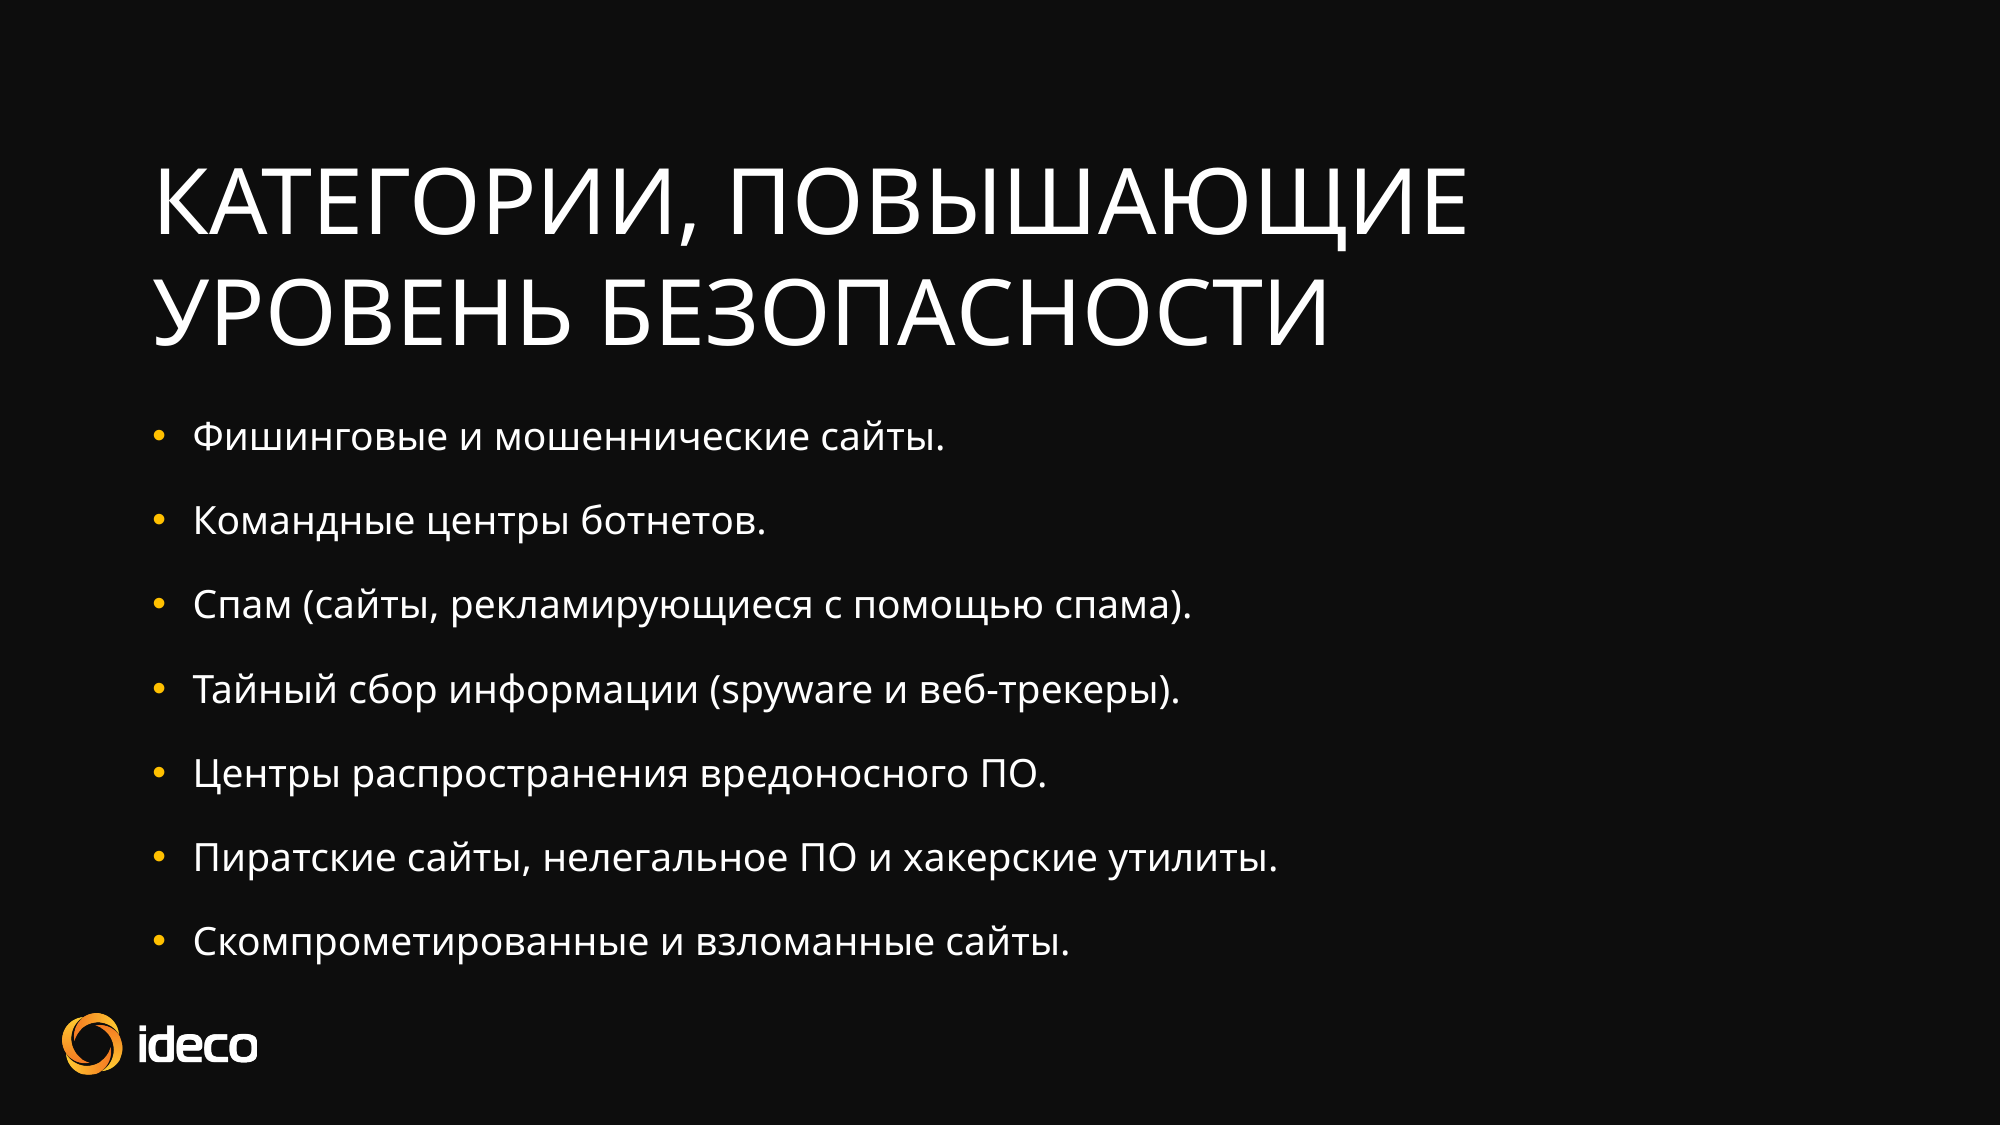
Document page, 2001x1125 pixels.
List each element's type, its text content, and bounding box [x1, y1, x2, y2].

title КАТЕГОРИИ, ПОВЫШАЮЩИЕ УРОВЕНЬ БЕЗОПАСНОСТИ [137, 105, 1863, 380]
list Фишинговые и мошеннические сайты. Командные центры ботнетов. Спам (сайты, рекламирующиеся с помощью спама). Тайный сбор информации (spyware и веб-трекеры). Центры распространения вредоносного ПО. Пиратские сайты, нелегальное ПО и хакерские утилиты. Скомпрометированные и взломанные сайты. [137, 380, 1863, 975]
picture [62, 1013, 257, 1075]
